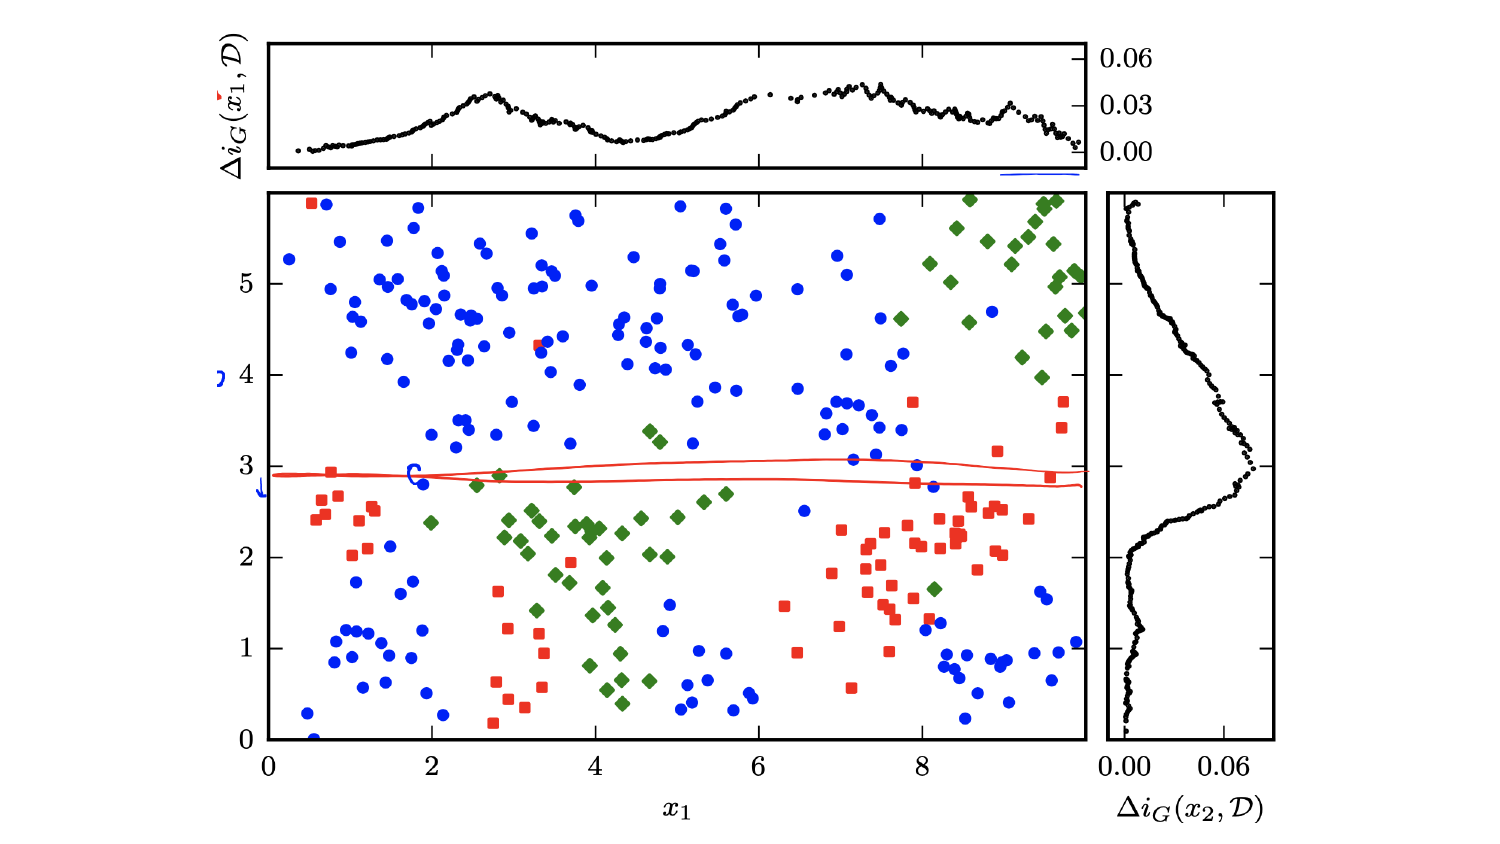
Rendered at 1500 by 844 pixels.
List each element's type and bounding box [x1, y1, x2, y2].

picture [217, 29, 1283, 824]
